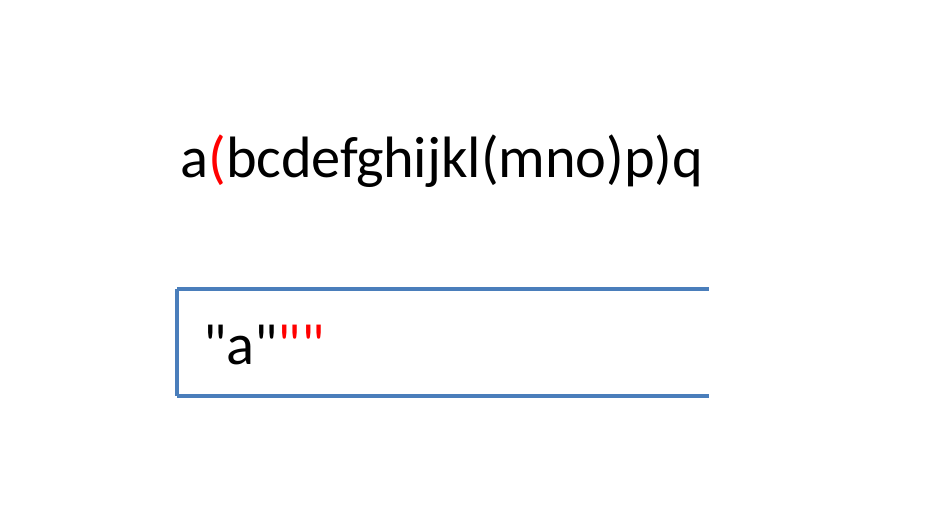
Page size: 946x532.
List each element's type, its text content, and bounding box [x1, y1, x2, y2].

text_box a(bcdefghijkl(mno)p)q [165, 112, 851, 197]
text_box "a""" [188, 299, 874, 384]
